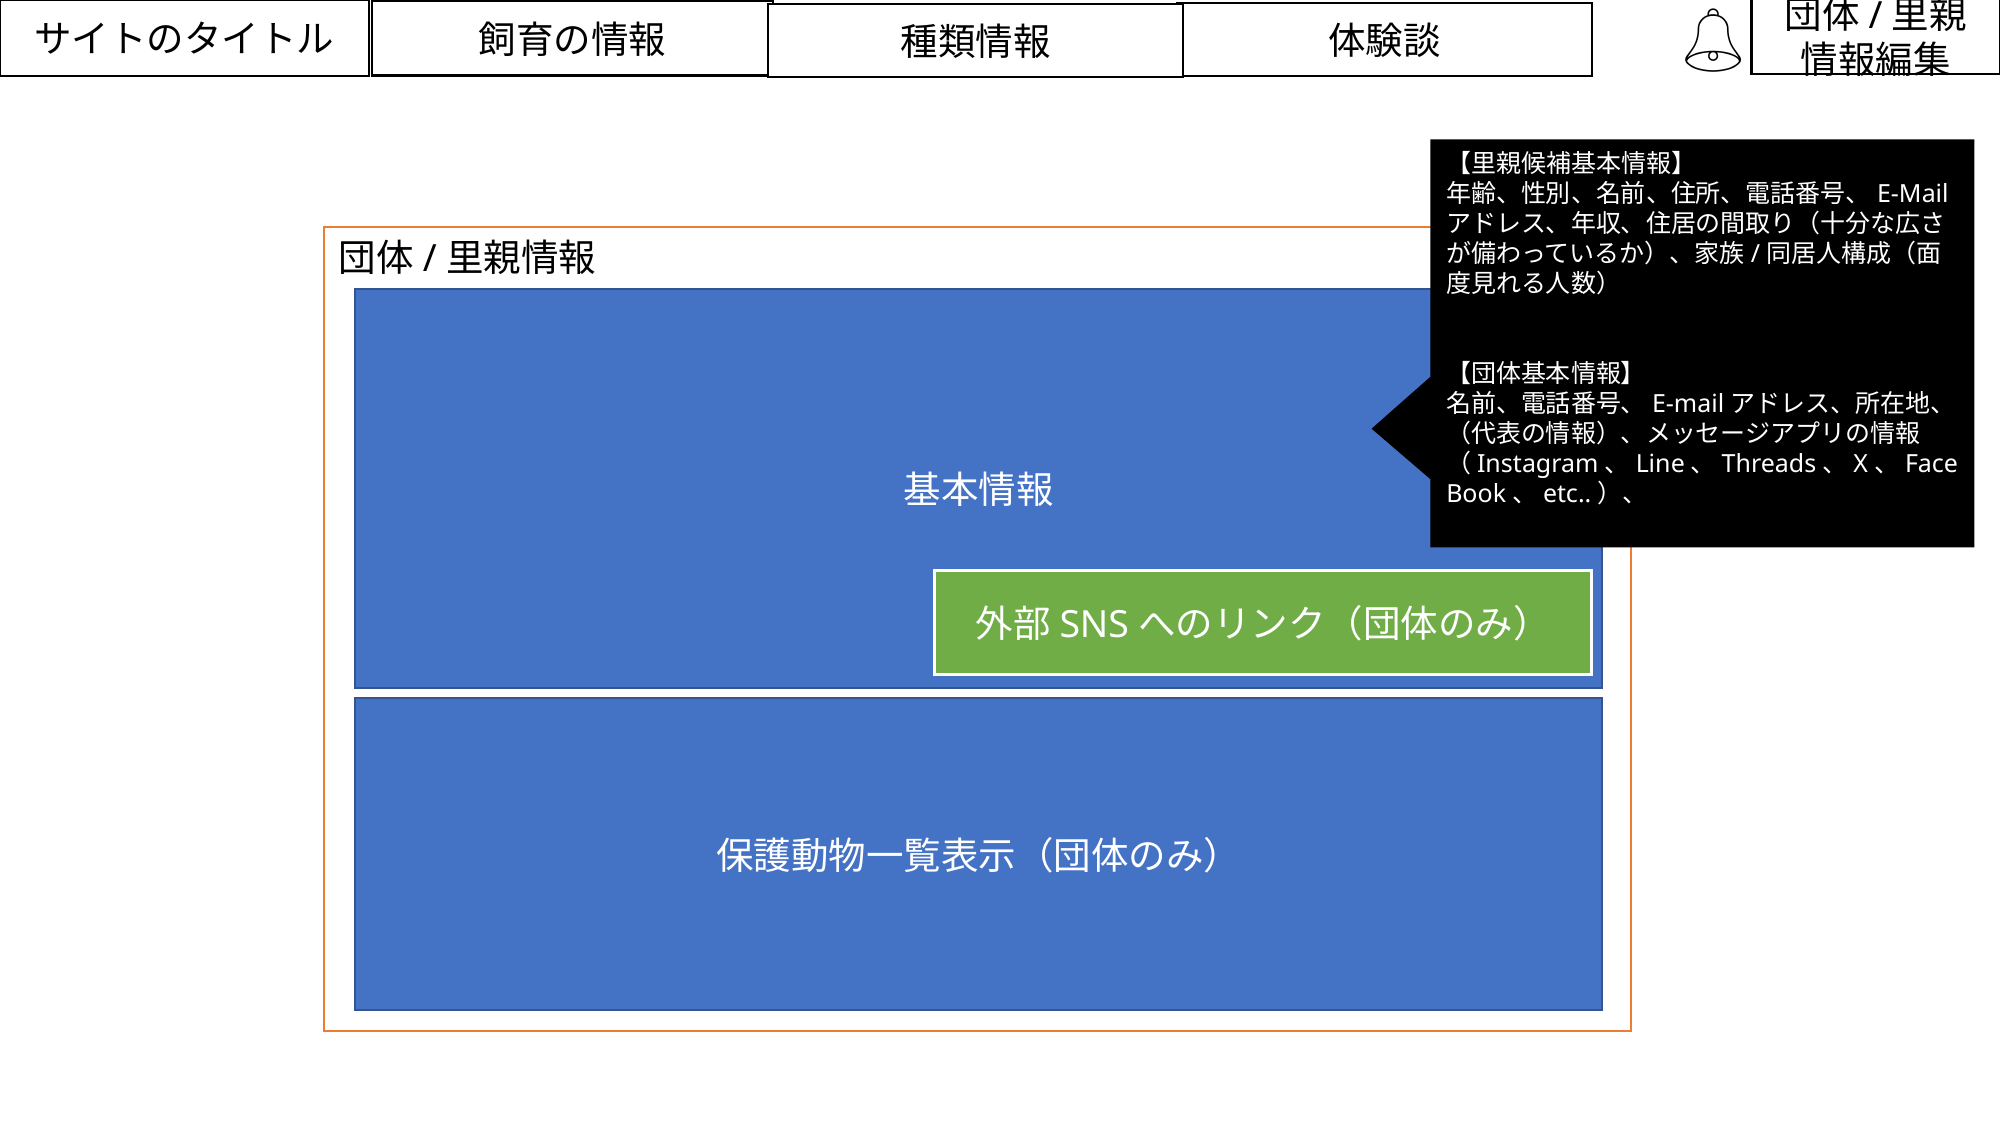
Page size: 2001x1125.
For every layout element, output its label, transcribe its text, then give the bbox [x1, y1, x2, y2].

text_box 団体/里親情報 [323, 226, 1632, 1032]
text_box 団体/里親情報編集 [1750, 0, 2000, 75]
text_box 保護動物一覧表示（団体のみ） [354, 697, 1603, 1011]
text_box 飼育の情報 [371, 0, 774, 77]
picture [1674, 1, 1752, 79]
text_box 基本情報 [354, 288, 1603, 689]
text_box サイトのタイトル [0, 0, 370, 77]
text_box 外部SNSへのリンク（団体のみ） [933, 569, 1593, 676]
text_box 【里親候補基本情報】 年齢、性別、名前、住所、電話番号、E-Mailアドレス、年収、住居の間取り（十分な広さが備わっているか）、家族/同居人構成（面度見れる人数） 【団体基本情報】 名前、電話番号、E-mailアドレス、所在地、（代表の情報）、メッセージアプリの情報（Instagram、Line、Threads、X、Face Book、etc..）、 [1371, 139, 1975, 548]
text_box 種類情報 [767, 3, 1184, 78]
text_box 体験談 [1176, 2, 1593, 77]
